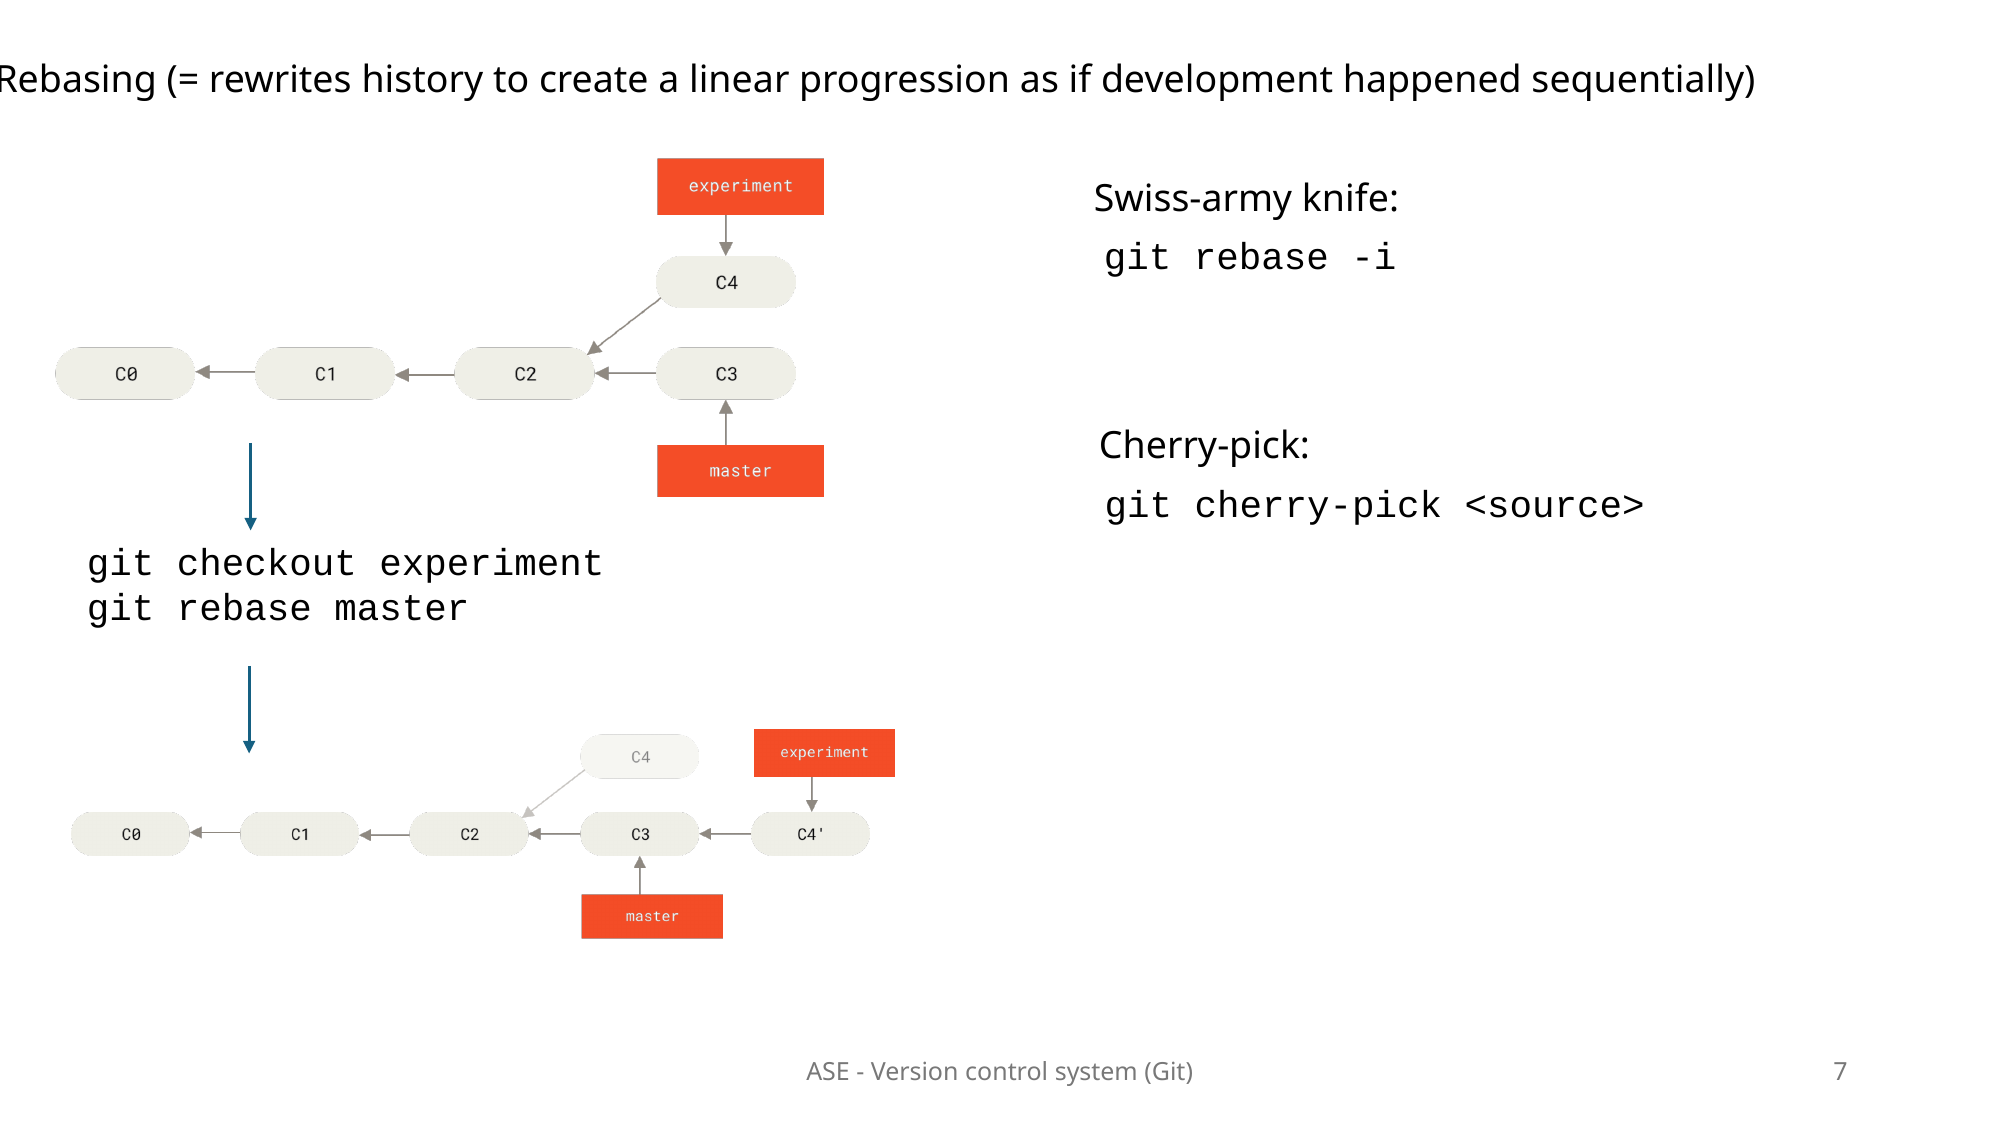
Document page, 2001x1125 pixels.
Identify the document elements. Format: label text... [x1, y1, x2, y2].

text_box Swiss-army knife: [1079, 166, 1415, 226]
text_box Rebasing (= rewrites history to create a linear progression as if development happened sequentially) [0, 47, 1773, 108]
text_box git rebase -i [1089, 226, 1412, 285]
picture [52, 712, 907, 954]
footer ASE - Version control system (Git) [662, 1042, 1338, 1103]
picture [32, 140, 839, 515]
text_box Cherry-pick: [1084, 413, 1325, 474]
text_box git cherry-pick <source> [1089, 472, 1660, 532]
slide_number 7 [1412, 1042, 1863, 1103]
text_box git checkout experiment git rebase master [72, 530, 620, 636]
